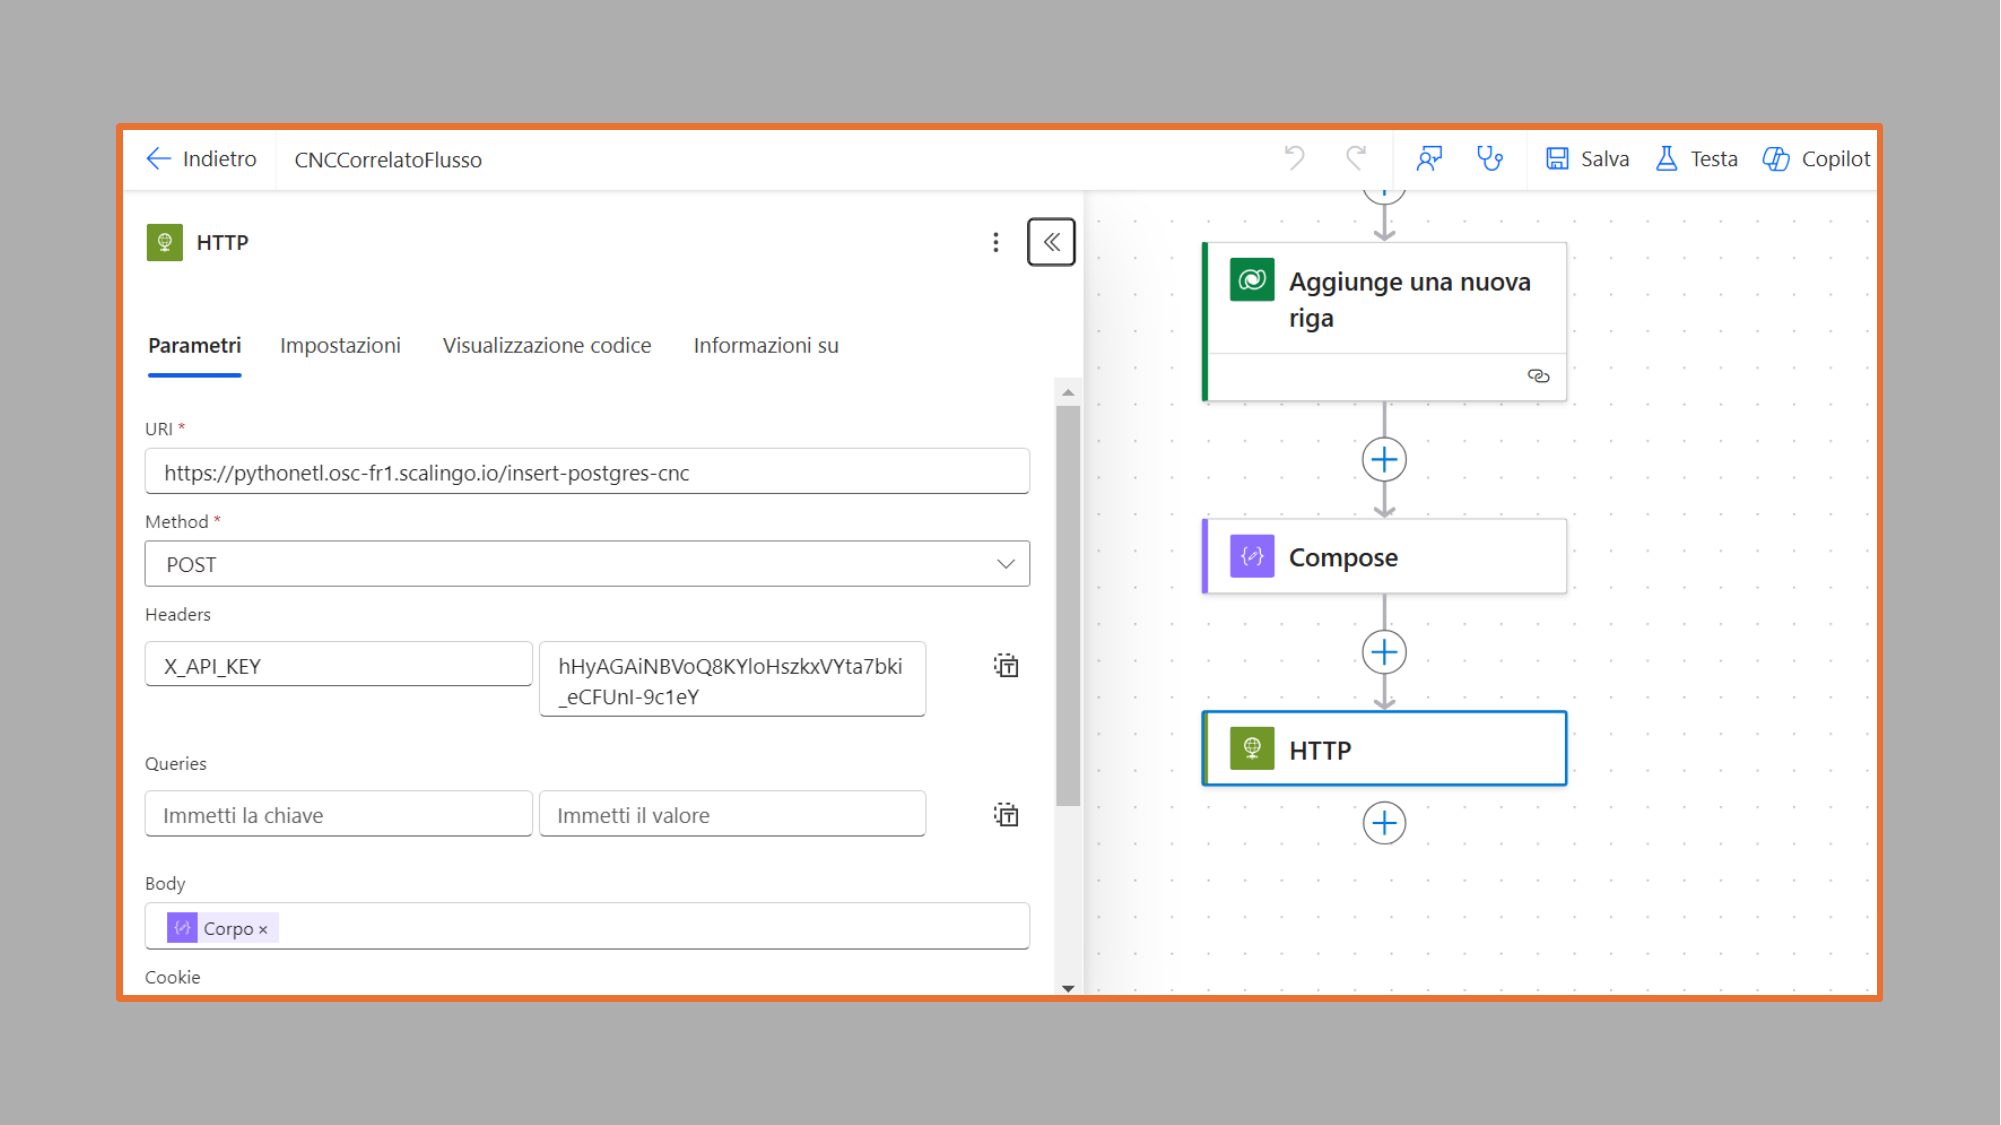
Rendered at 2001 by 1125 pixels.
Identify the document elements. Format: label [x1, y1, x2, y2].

picture [122, 128, 1878, 996]
